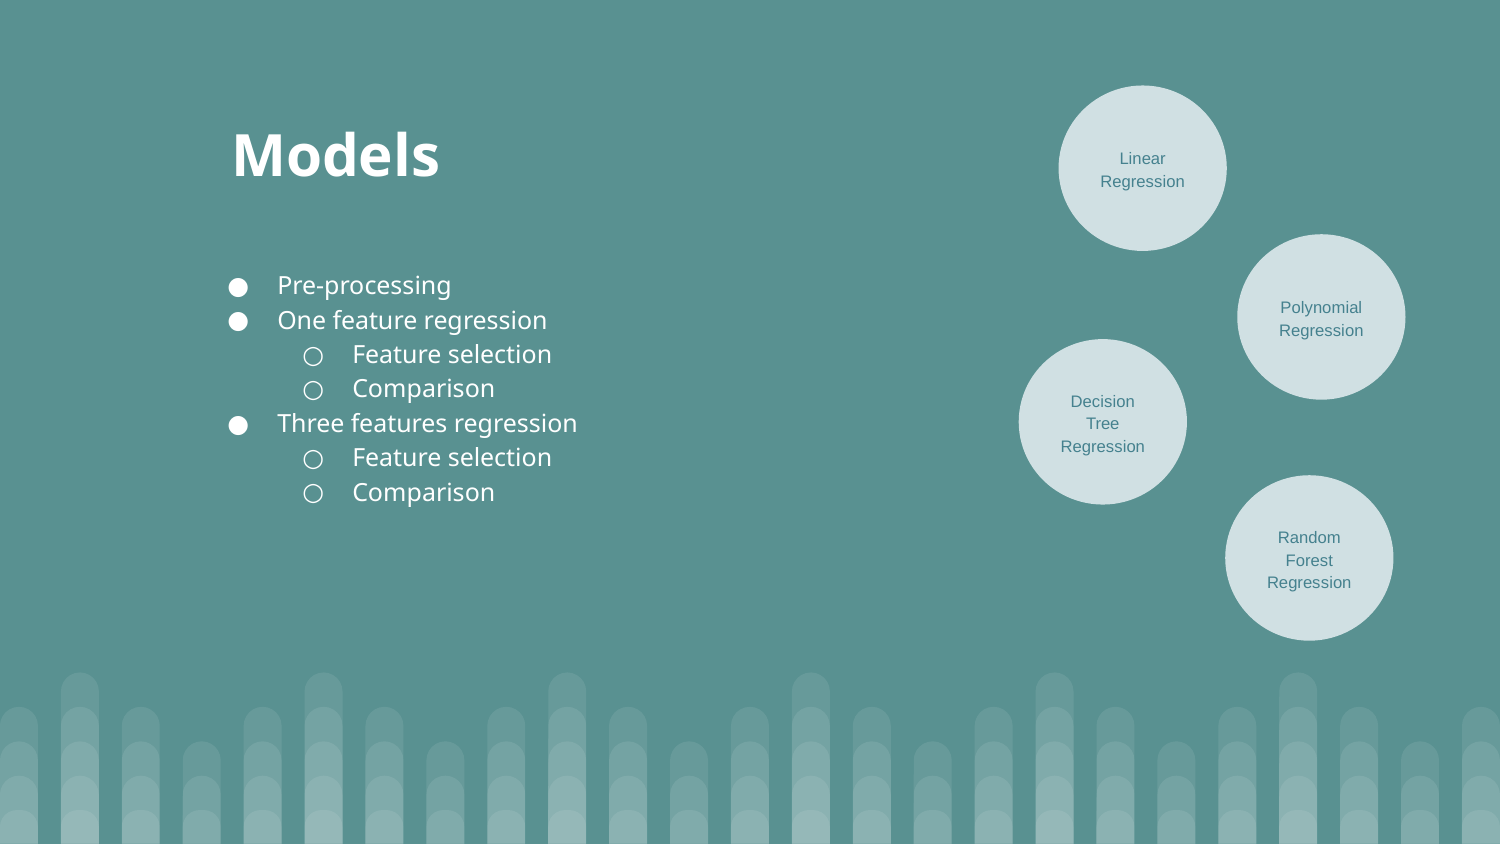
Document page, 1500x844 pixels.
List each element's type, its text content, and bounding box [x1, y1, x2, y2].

text_box Polynomial Regression [1238, 234, 1405, 399]
title Models [215, 71, 1370, 235]
text_box Random Forest Regression [1225, 475, 1393, 640]
list Pre-processing One feature regression Feature selection Comparison Three features regression Feature selection Comparison [187, 250, 968, 626]
text_box Linear Regression [1059, 86, 1227, 251]
text_box Decision Tree Regression [1019, 339, 1187, 504]
